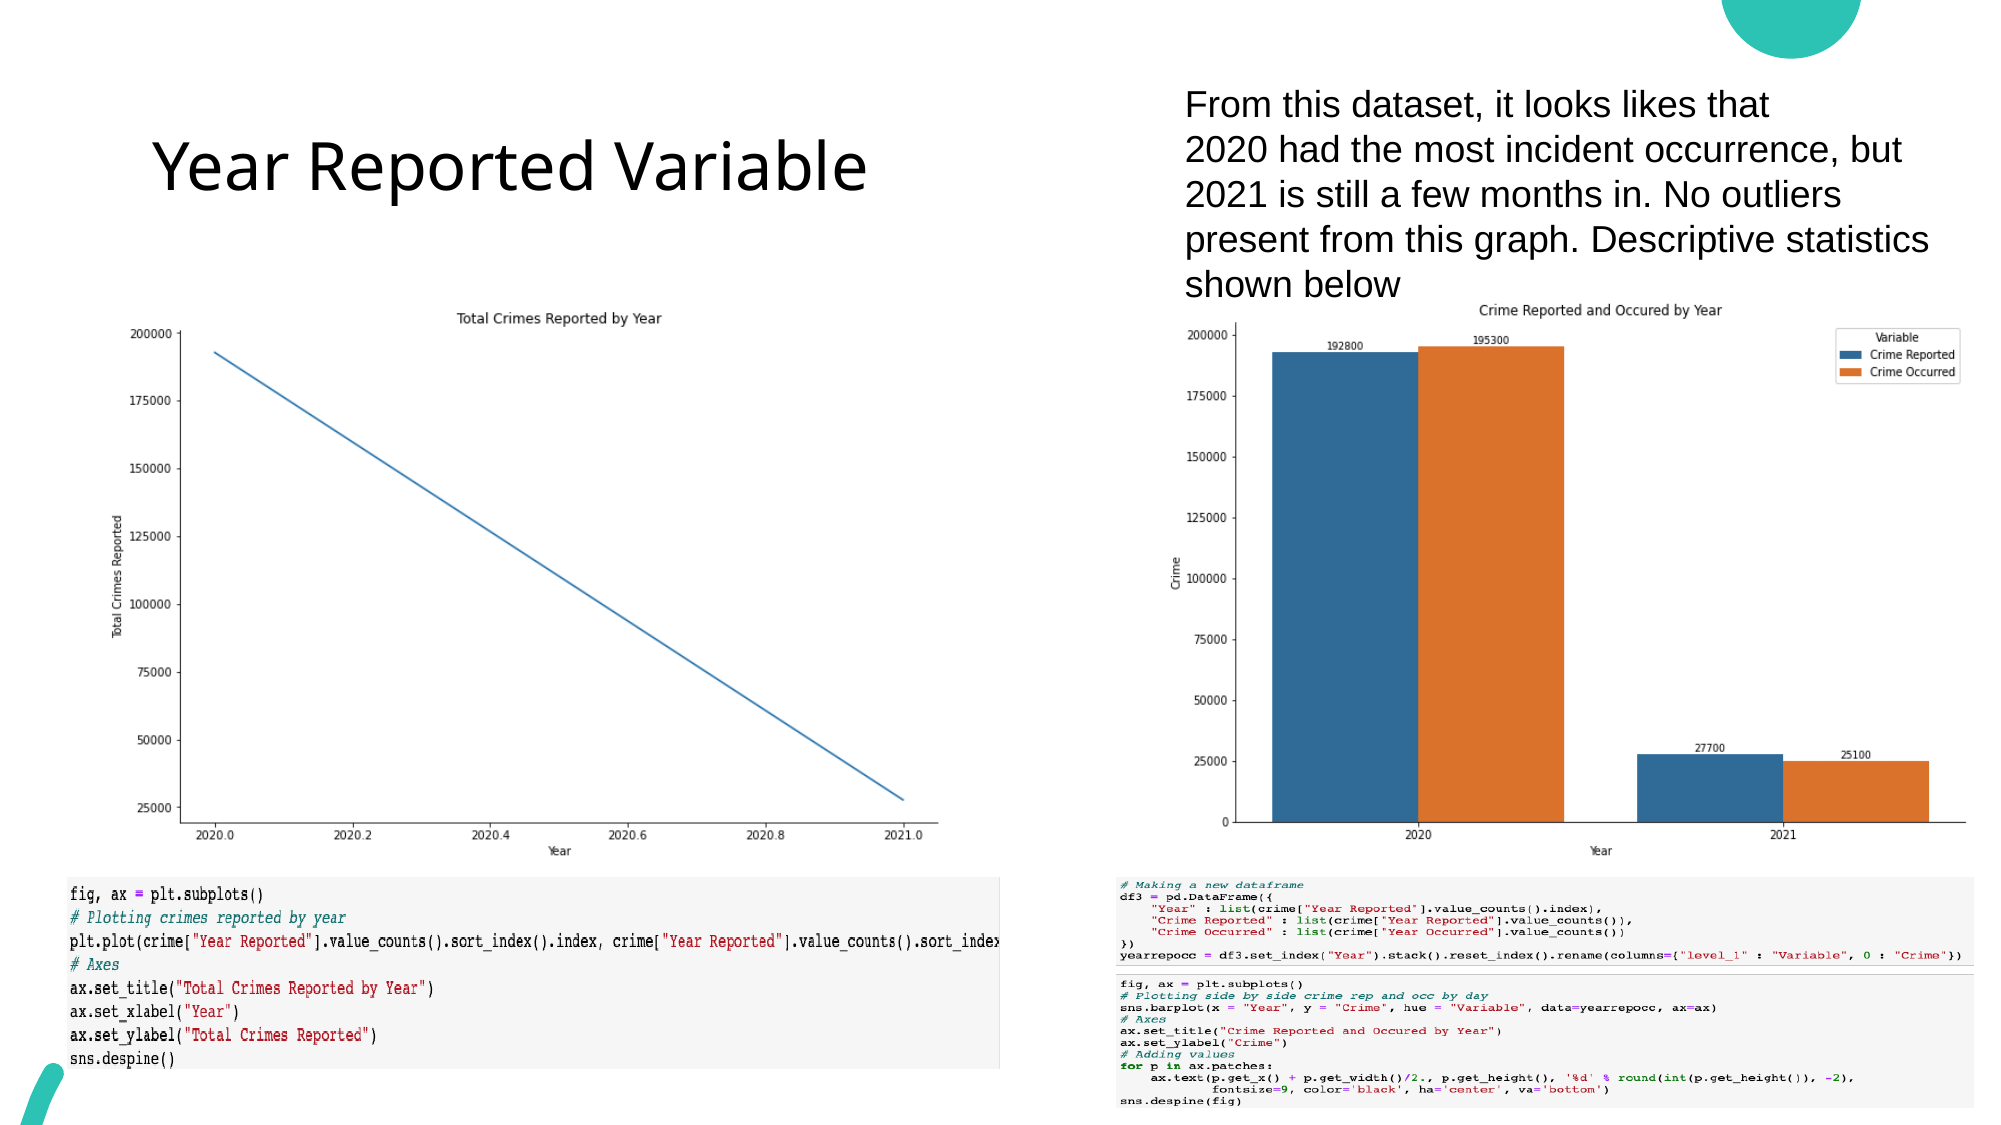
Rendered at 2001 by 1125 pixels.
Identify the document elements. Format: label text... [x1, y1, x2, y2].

picture [67, 877, 1000, 1069]
picture [1116, 877, 1974, 1108]
title Year Reported Variable [137, 59, 1863, 278]
picture [1159, 297, 1989, 861]
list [94, 302, 951, 861]
text_box From this dataset, it looks likes that 2020 had the most incident occurrence, but 2021 is still a few months in. No outliers present from this graph. Descriptive statistics shown below [1170, 72, 1978, 297]
